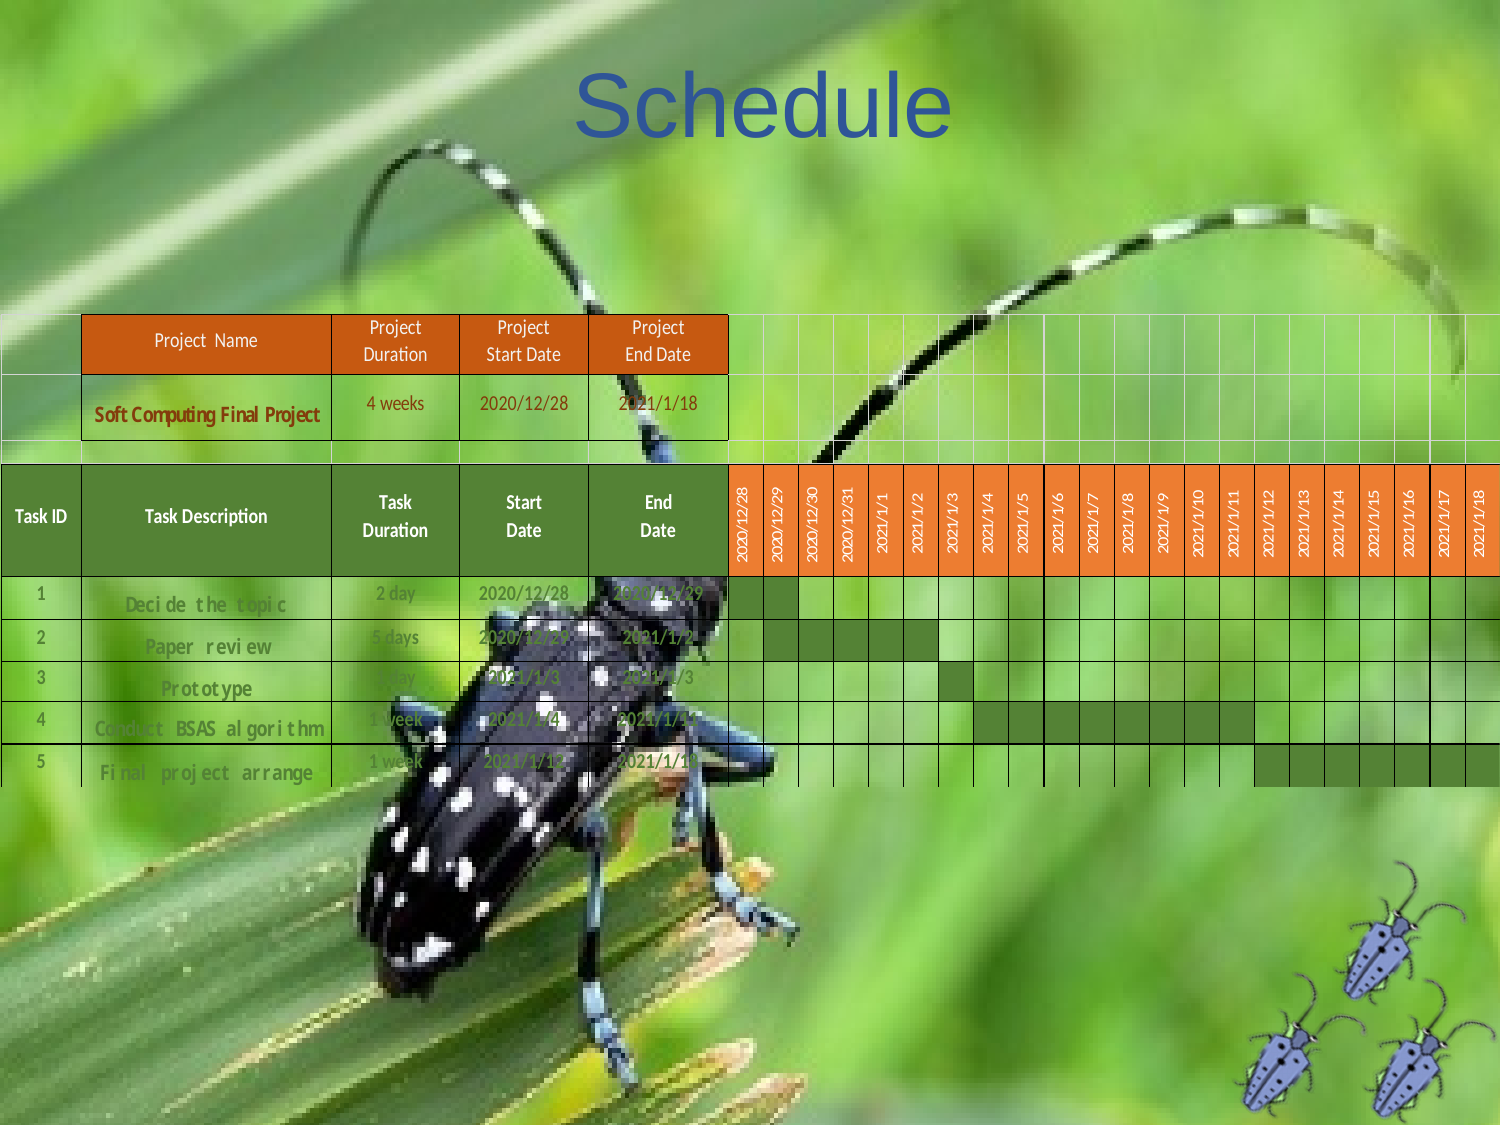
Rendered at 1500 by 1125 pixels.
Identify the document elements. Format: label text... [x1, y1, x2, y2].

title Schedule [128, 19, 1400, 183]
picture [0, 0, 1500, 1125]
